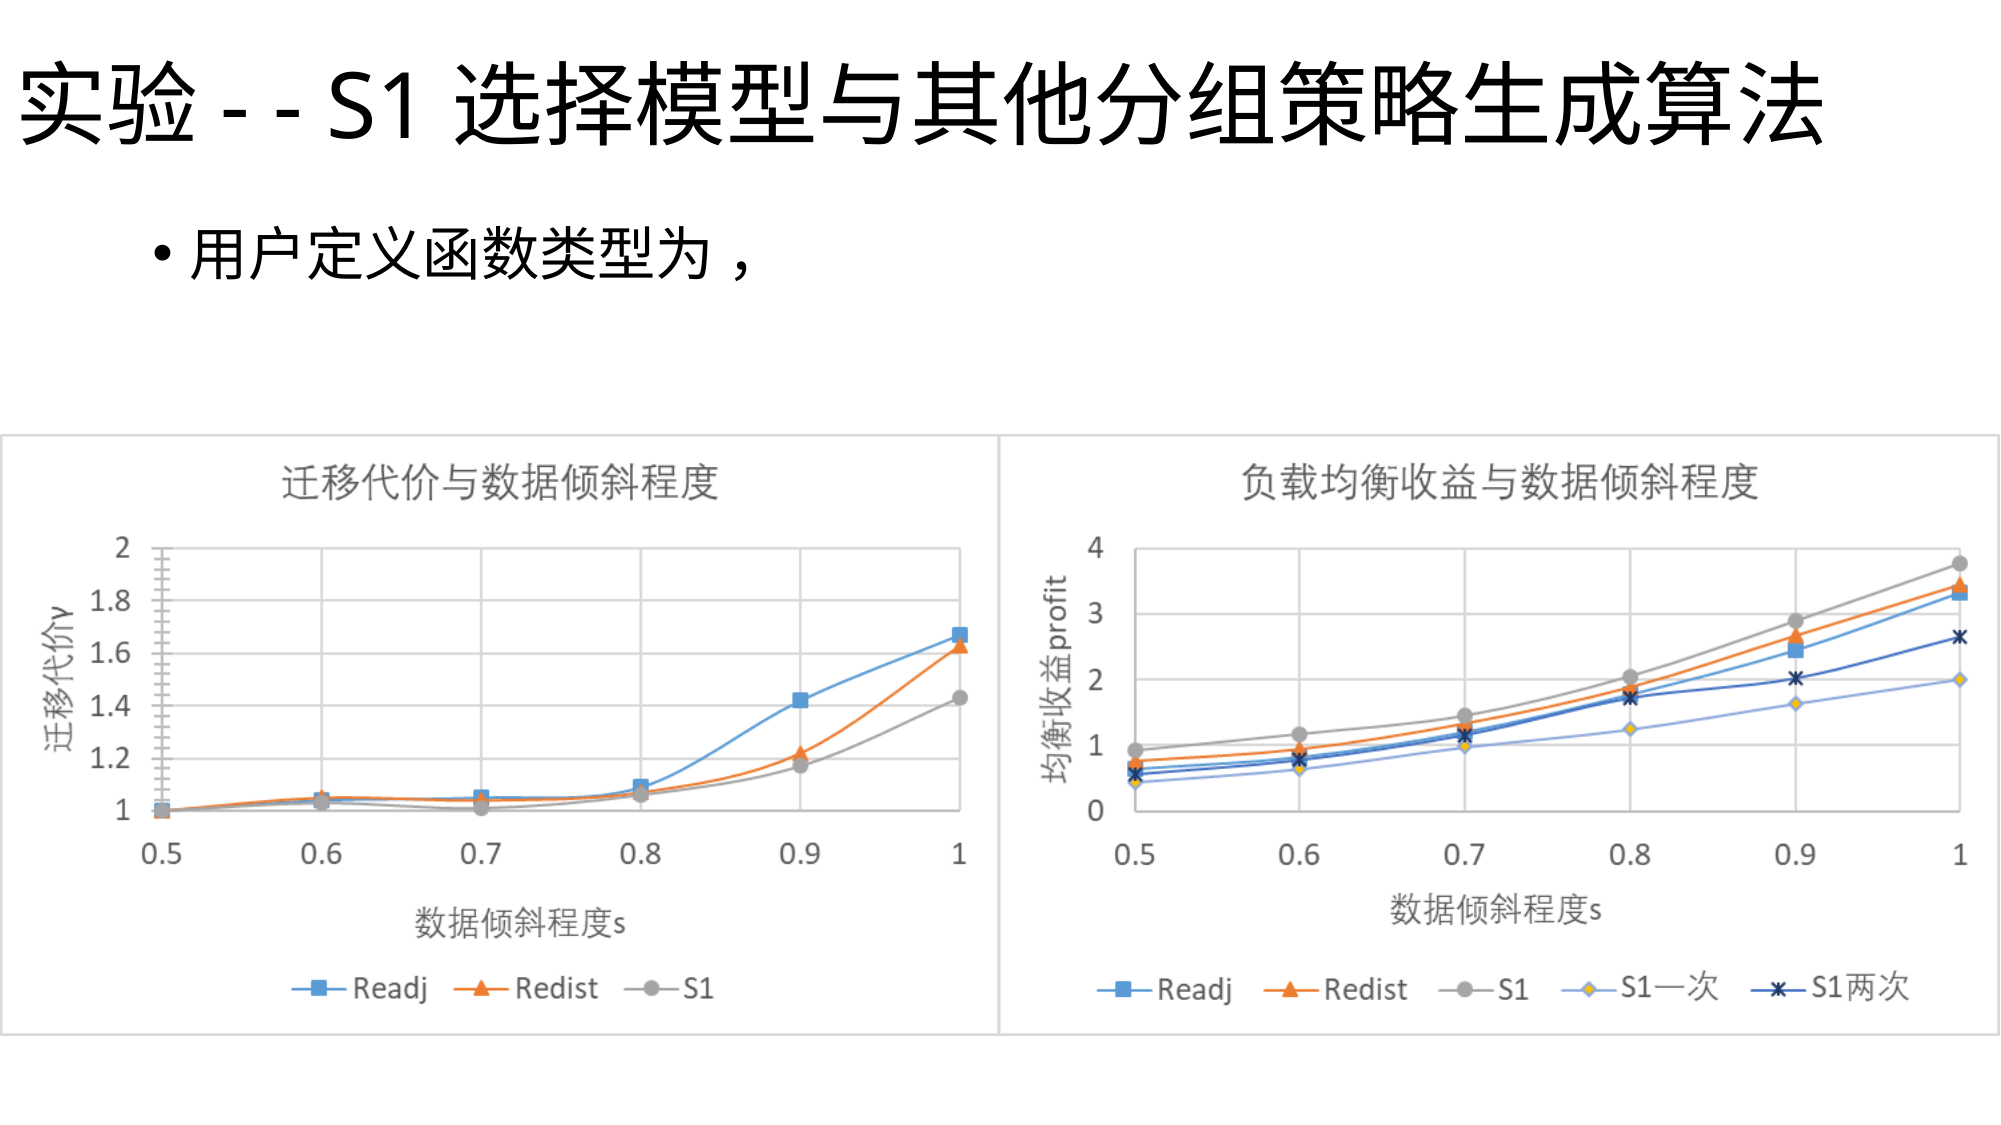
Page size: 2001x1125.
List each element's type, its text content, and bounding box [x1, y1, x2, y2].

picture [0, 434, 2000, 1036]
title 实验- - S1选择模型与其他分组策略生成算法 [0, 0, 1922, 218]
